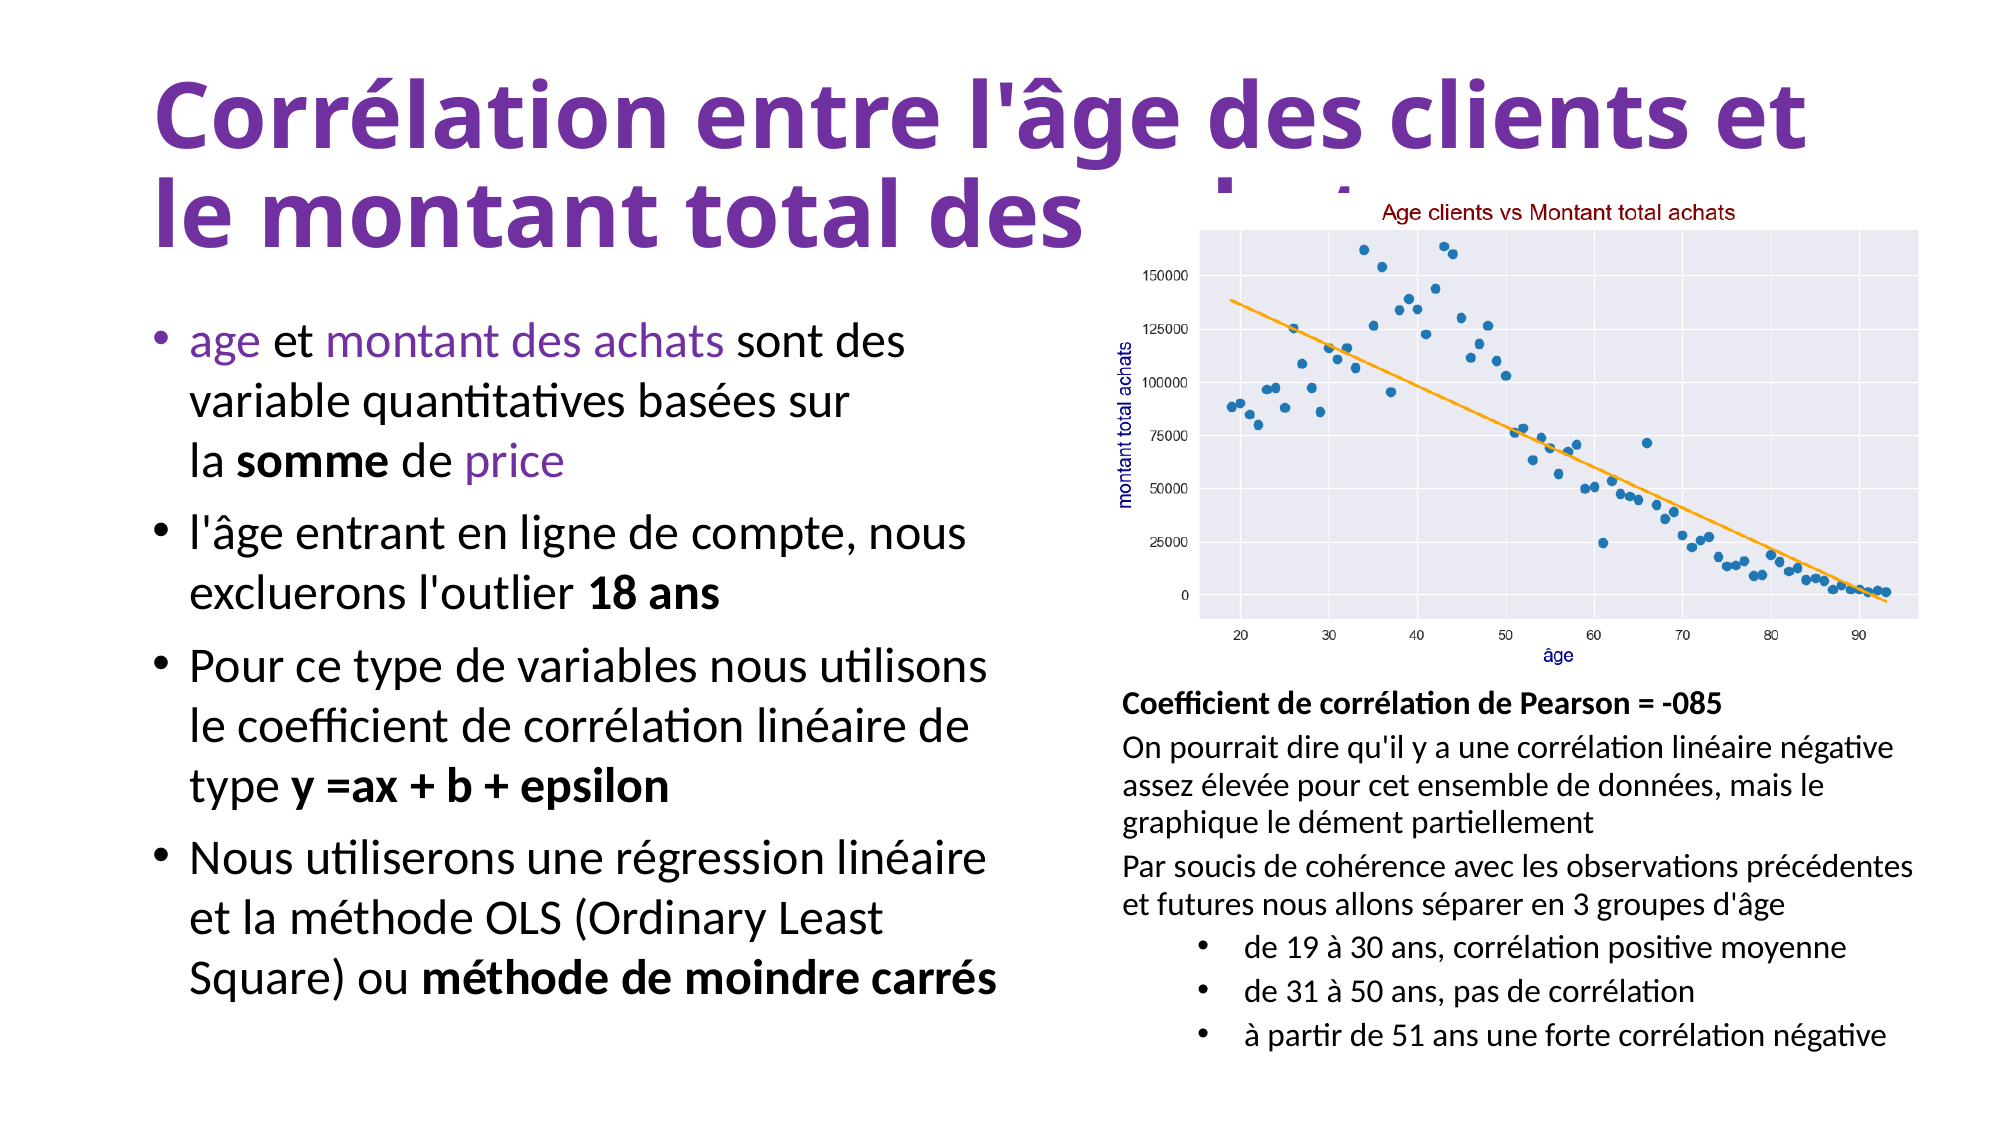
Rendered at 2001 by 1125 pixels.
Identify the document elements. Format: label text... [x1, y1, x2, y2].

picture [1107, 193, 1931, 675]
list age et montant des achats sont des variable quantitatives basées sur la somme de price l'âge entrant en ligne de compte, nous excluerons l'outlier 18 ans Pour ce type de variables nous utilisons le coefficient de corrélation linéaire de type y =ax + b + epsilon Nous utiliserons une régression linéaire et la méthode OLS (Ordinary Least Square) ou méthode de moindre carrés [137, 299, 1038, 1014]
text_box Coefficient de corrélation de Pearson = -085 On pourrait dire qu'il y a une corrélation linéaire négative assez élevée pour cet ensemble de données, mais le graphique le dément partiellement Par soucis de cohérence avec les observations précédentes et futures nous allons séparer en 3 groupes d'âge de 19 à 30 ans, corrélation positive moyenne de 31 à 50 ans, pas de corrélation à partir de 51 ans une forte corrélation négative [1107, 674, 1949, 1105]
title Corrélation entre l'âge des clients et le montant total des achats [137, 59, 1863, 278]
